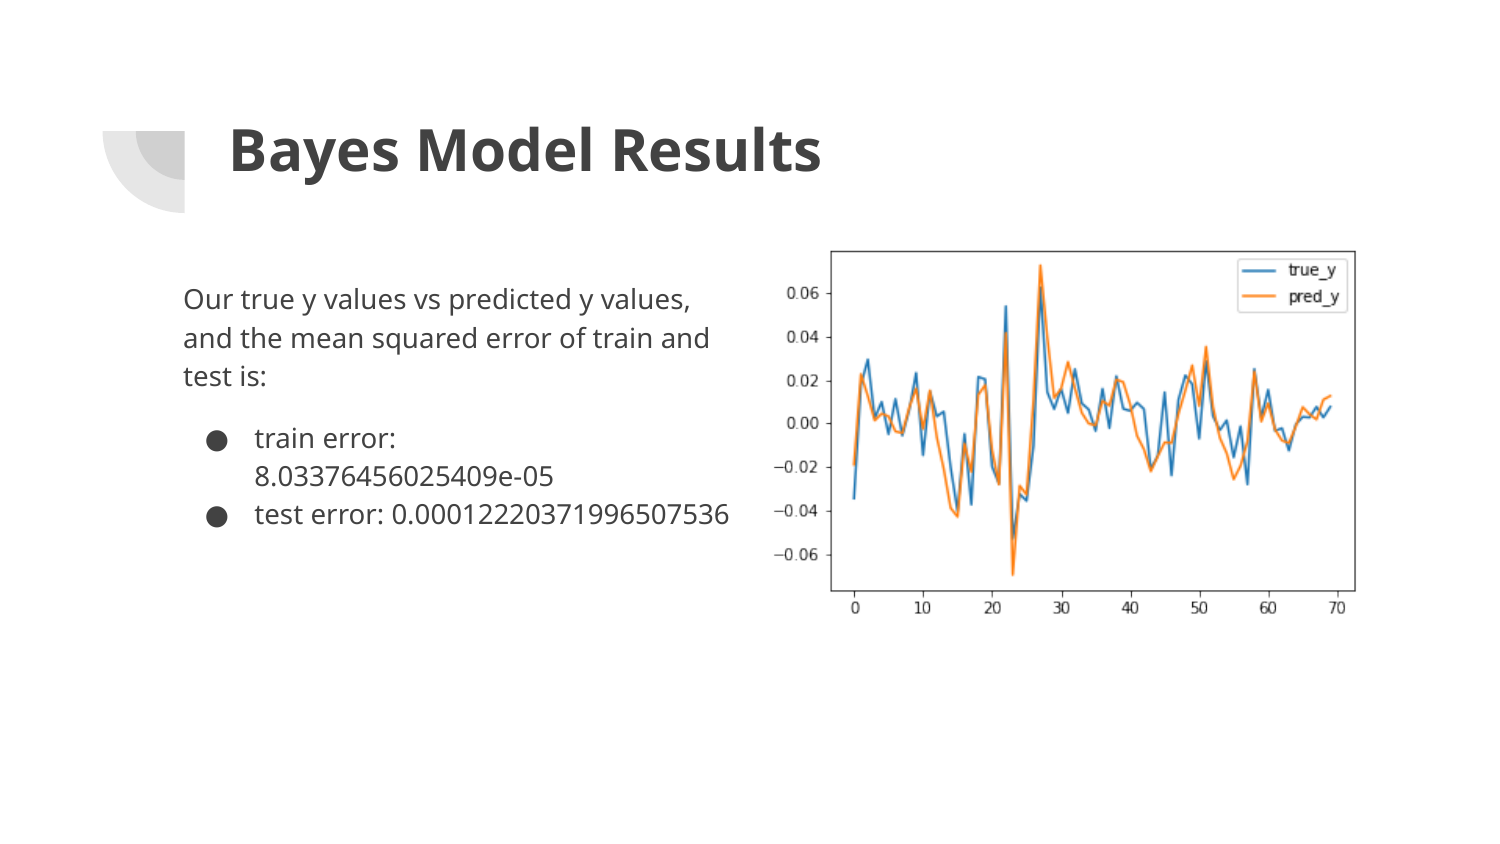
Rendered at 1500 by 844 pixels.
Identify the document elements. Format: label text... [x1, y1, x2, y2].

picture [746, 196, 1422, 648]
title Bayes Model Results [213, 98, 1368, 262]
list Our true y values vs predicted y values, and the mean squared error of train and test is: train error: 8.03376456025409e-05 test error: 0.00012220371996507536 [168, 262, 741, 582]
